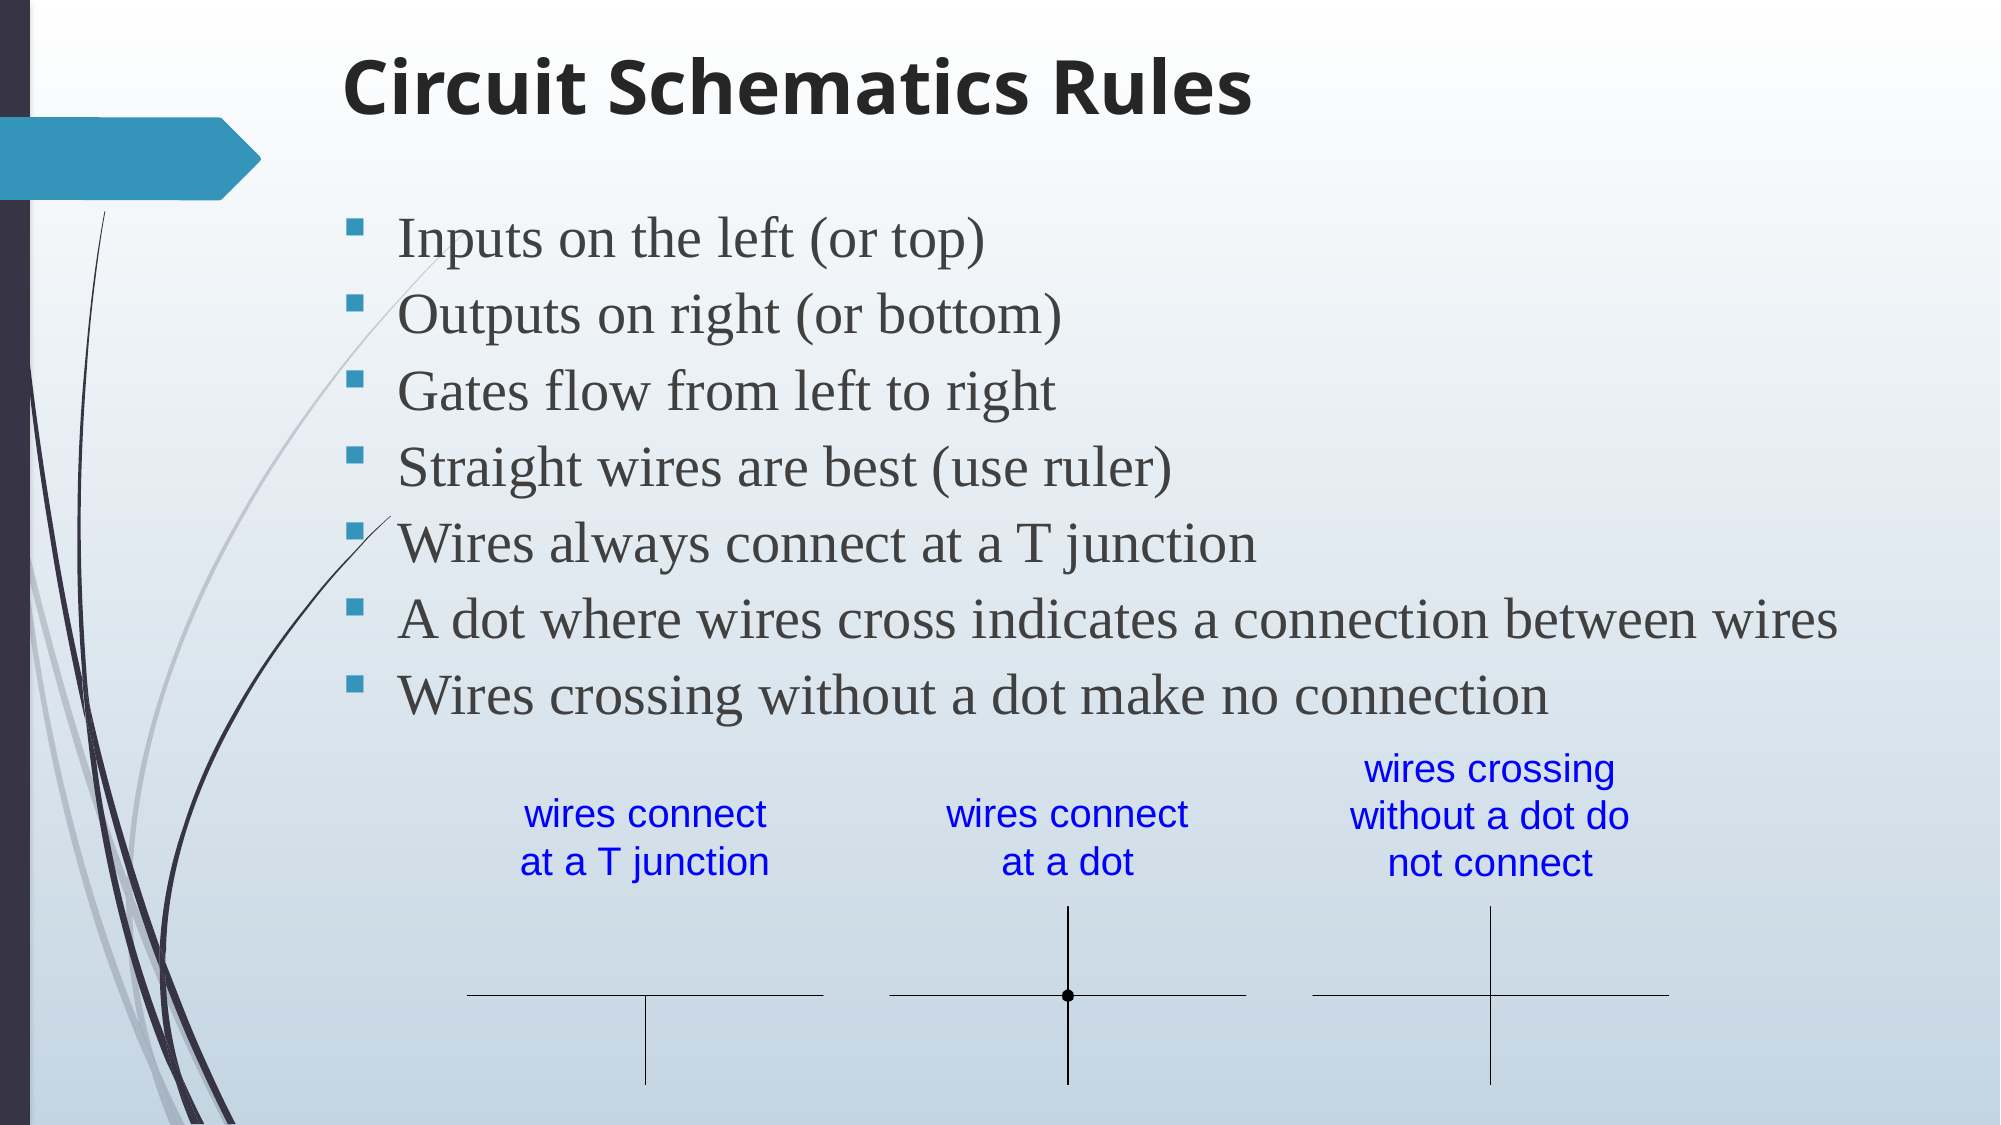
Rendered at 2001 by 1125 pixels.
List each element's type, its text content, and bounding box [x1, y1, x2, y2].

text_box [460, 734, 1674, 1092]
text_box Inputs on the left (or top) Outputs on right (or bottom) Gates flow from left to right Straight wires are best (use ruler) Wires always connect at a T junction A dot where wires cross indicates a connection between wires Wires crossing without a dot make no connection [326, 192, 1909, 1125]
title Circuit Schematics Rules [326, 0, 1789, 169]
